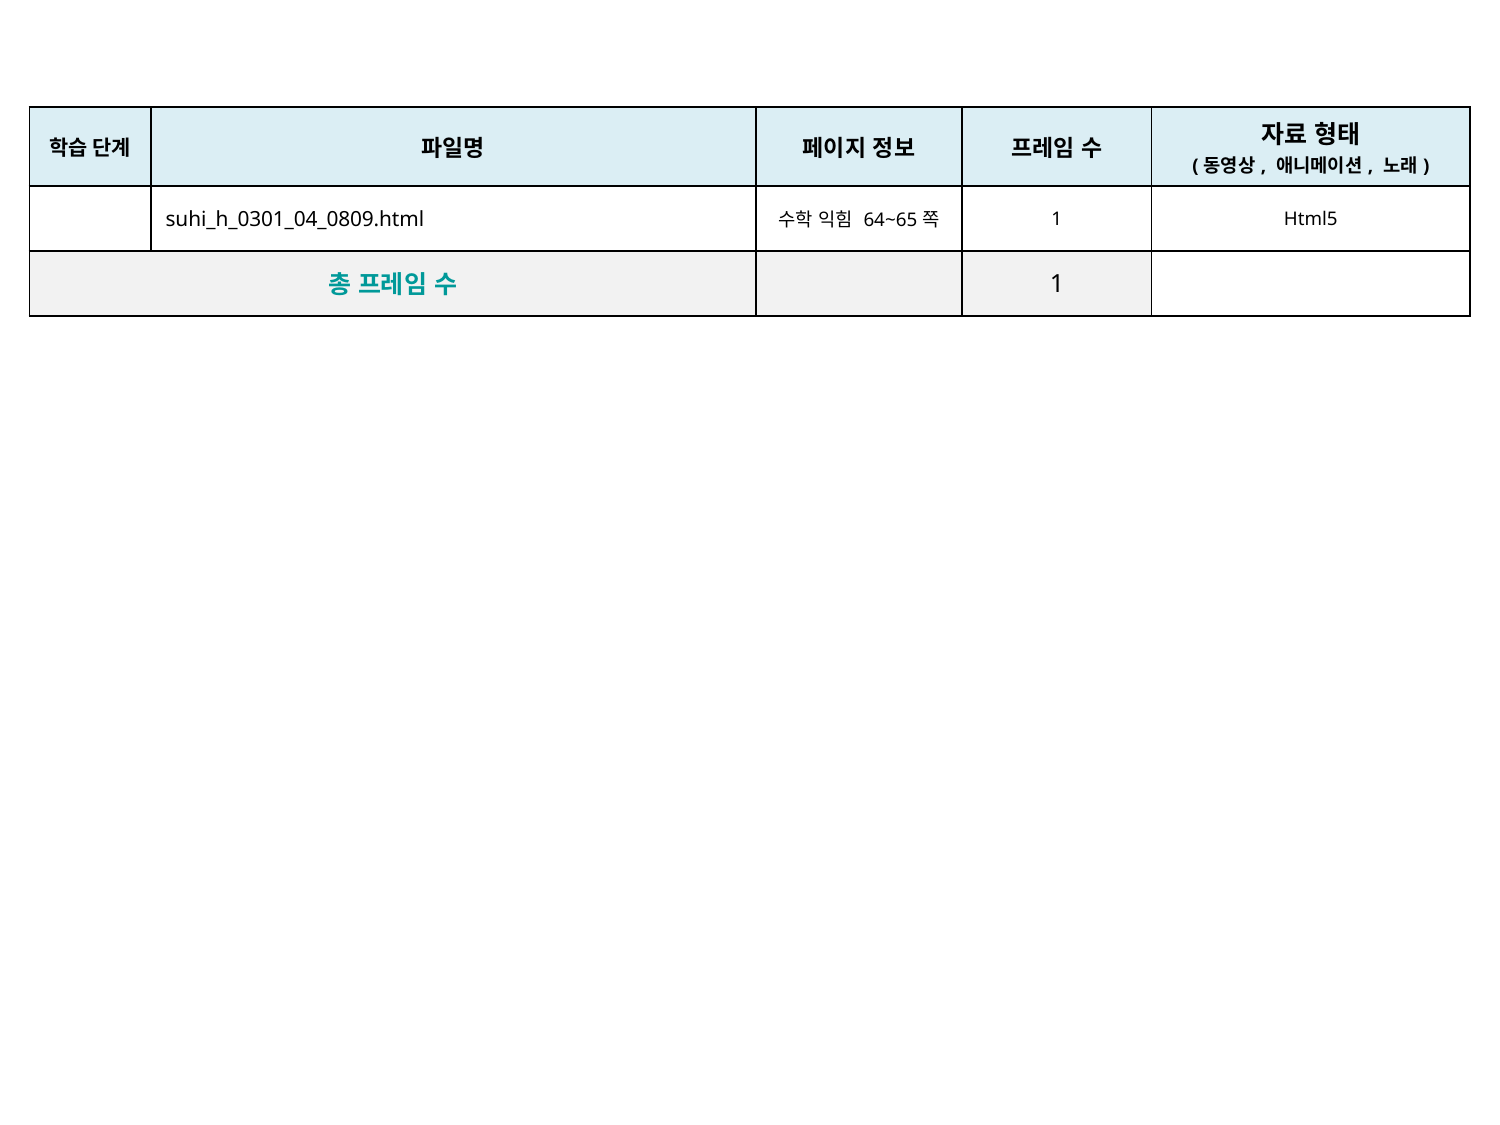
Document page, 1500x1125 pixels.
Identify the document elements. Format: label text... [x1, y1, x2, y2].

table_cell 1 [963, 187, 1151, 250]
table_header 학습 단계 [30, 108, 150, 185]
table_header 자료 형태 (동영상, 애니메이션, 노래) [1152, 108, 1469, 185]
table_header 페이지 정보 [757, 108, 961, 185]
table_cell suhi_h_0301_04_0809.html [152, 187, 755, 250]
table_cell 수학 익힘 64~65쪽 [757, 187, 961, 250]
table_cell [30, 187, 150, 250]
table_header 파일명 [152, 108, 755, 185]
table_cell Html5 [1152, 187, 1469, 250]
table_cell 1 [963, 252, 1151, 315]
table_header 프레임 수 [963, 108, 1151, 185]
table_cell [757, 252, 961, 315]
table_cell 총 프레임 수 [30, 252, 755, 315]
table_cell [1152, 252, 1469, 315]
